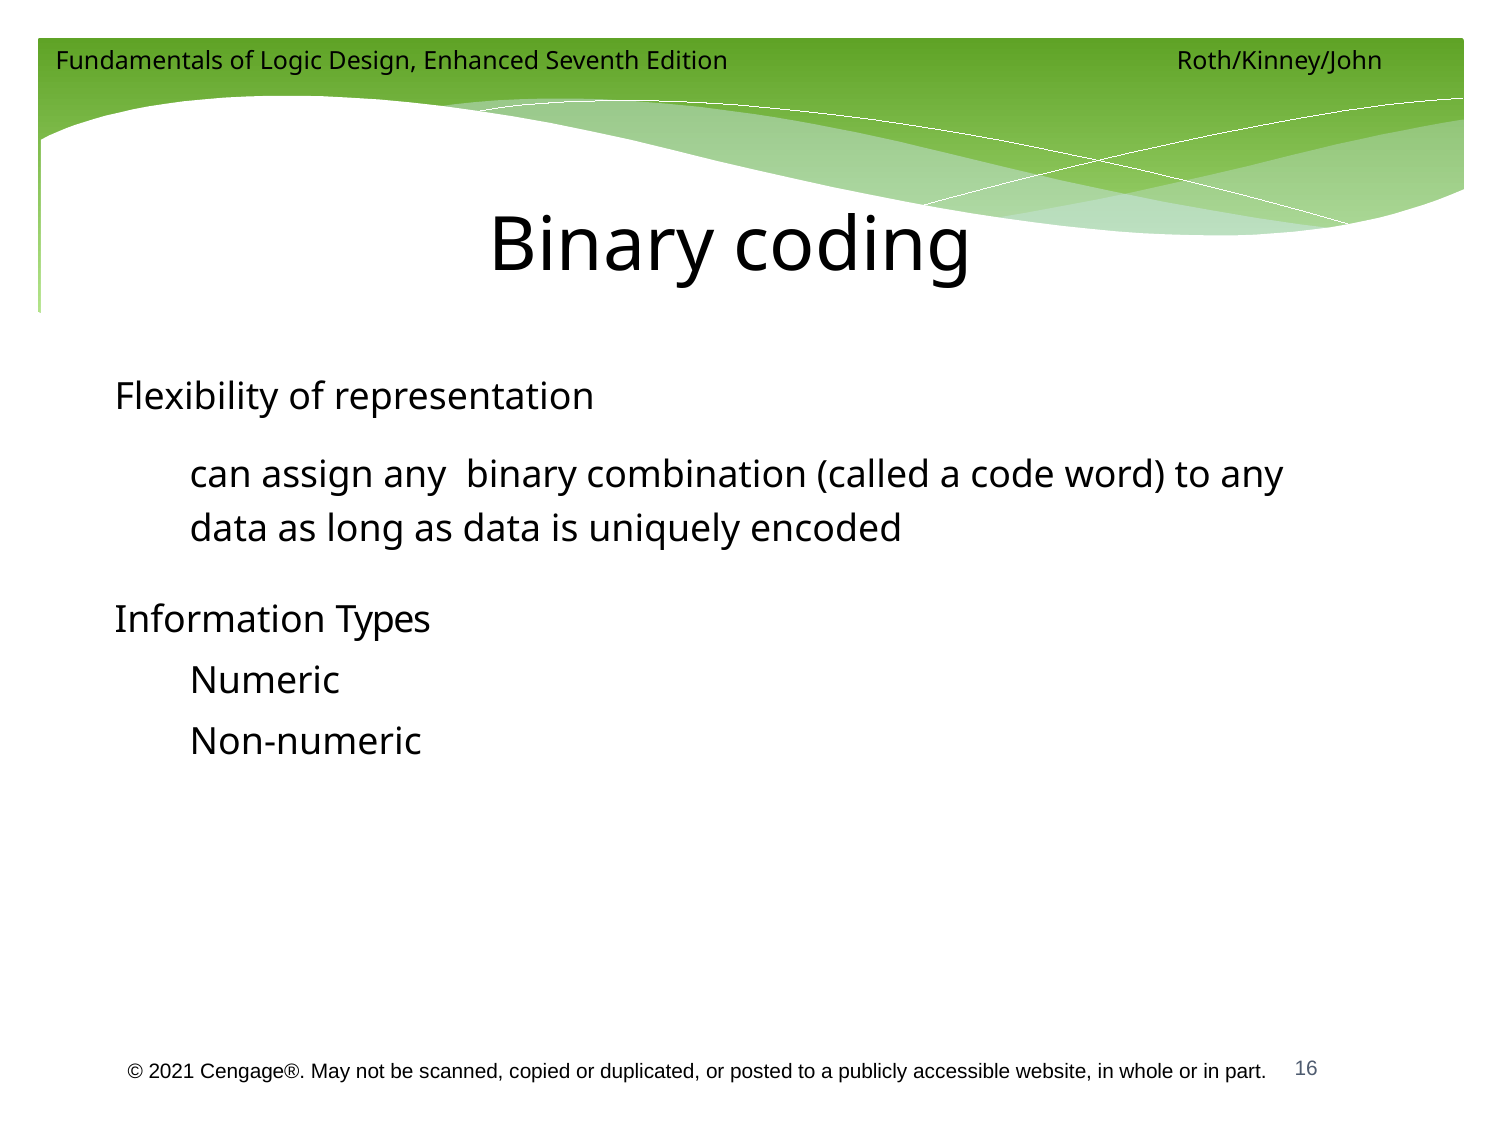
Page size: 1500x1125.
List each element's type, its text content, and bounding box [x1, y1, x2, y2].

title Binary coding [99, 187, 1363, 300]
slide_number 16 [1210, 1036, 1402, 1097]
text_box Flexibility of representation can assign any binary combination (called a code word) to any data as long as data is uniquely encoded Information Types Numeric Non-numeric [112, 349, 1325, 762]
